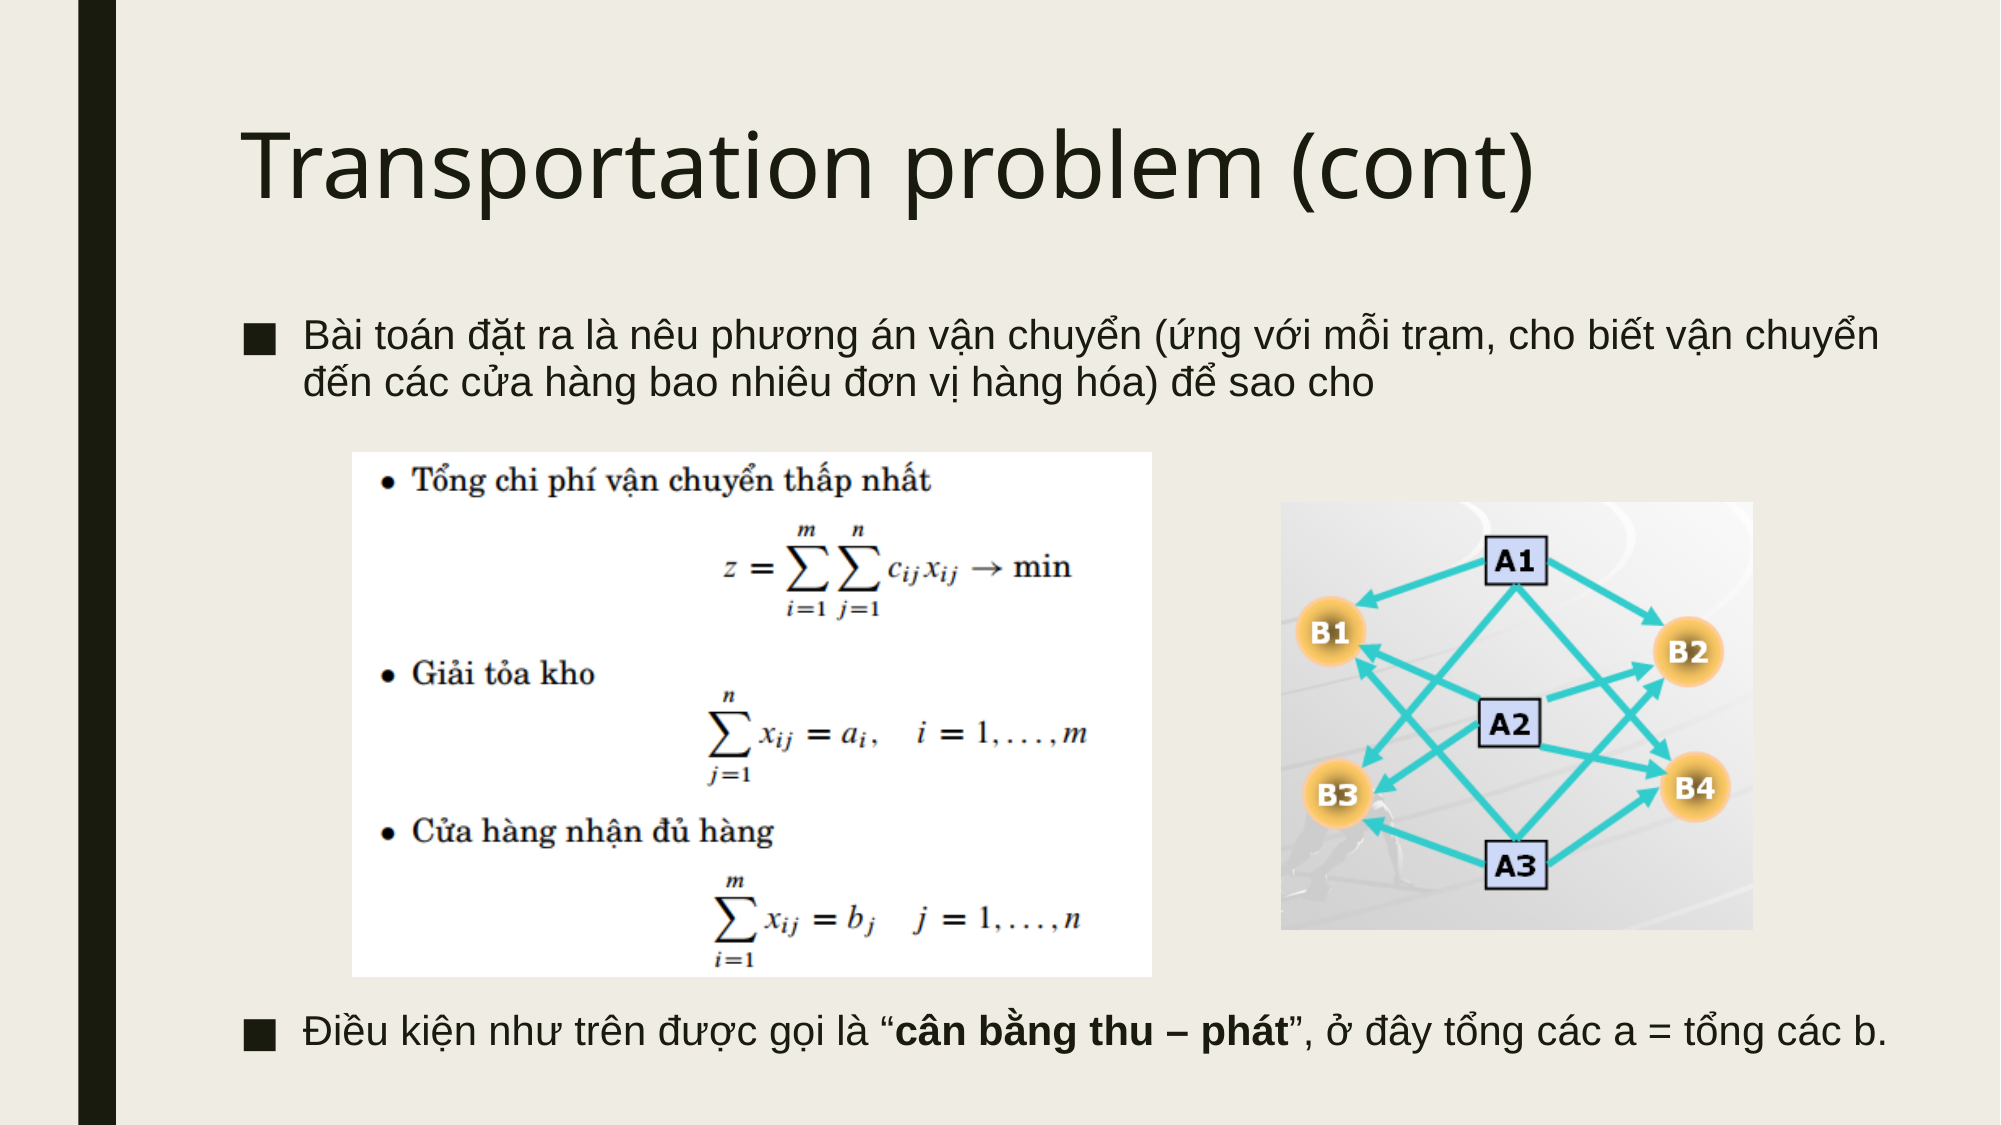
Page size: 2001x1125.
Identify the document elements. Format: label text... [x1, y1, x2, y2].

picture [352, 452, 1152, 977]
title Transportation problem (cont) [225, 112, 1800, 304]
list Bài toán đặt ra là nêu phương án vận chuyển (ứng với mỗi trạm, cho biết vận chuyển đến các cửa hàng bao nhiêu đơn vị hàng hóa) để sao cho Điều kiện như trên được gọi là “cân bằng thu – phát”, ở đây tổng các a = tổng các b. [225, 304, 1921, 1073]
picture [1281, 502, 1753, 930]
